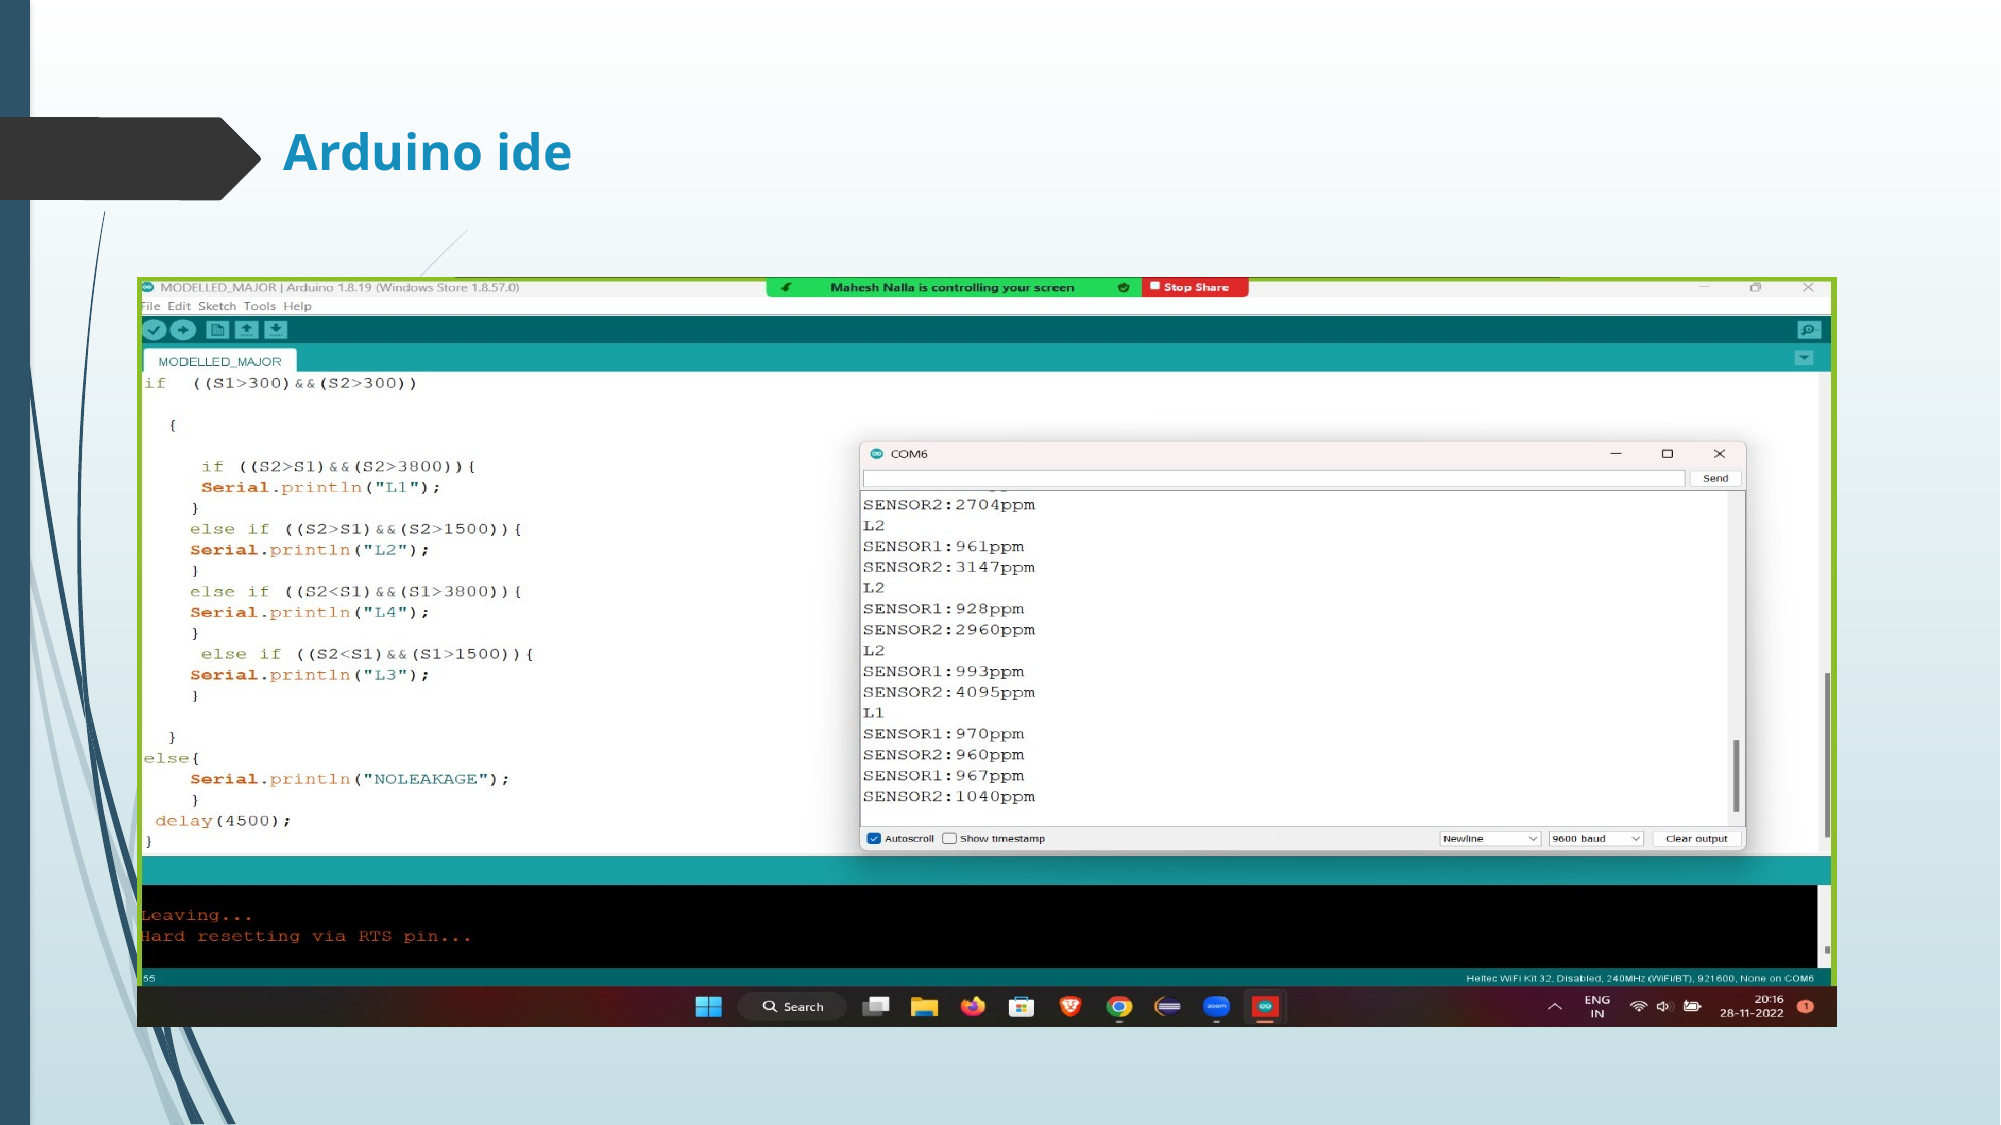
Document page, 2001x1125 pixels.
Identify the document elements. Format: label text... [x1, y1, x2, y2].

title Arduino ide [269, 112, 1731, 276]
picture [137, 276, 1838, 1027]
